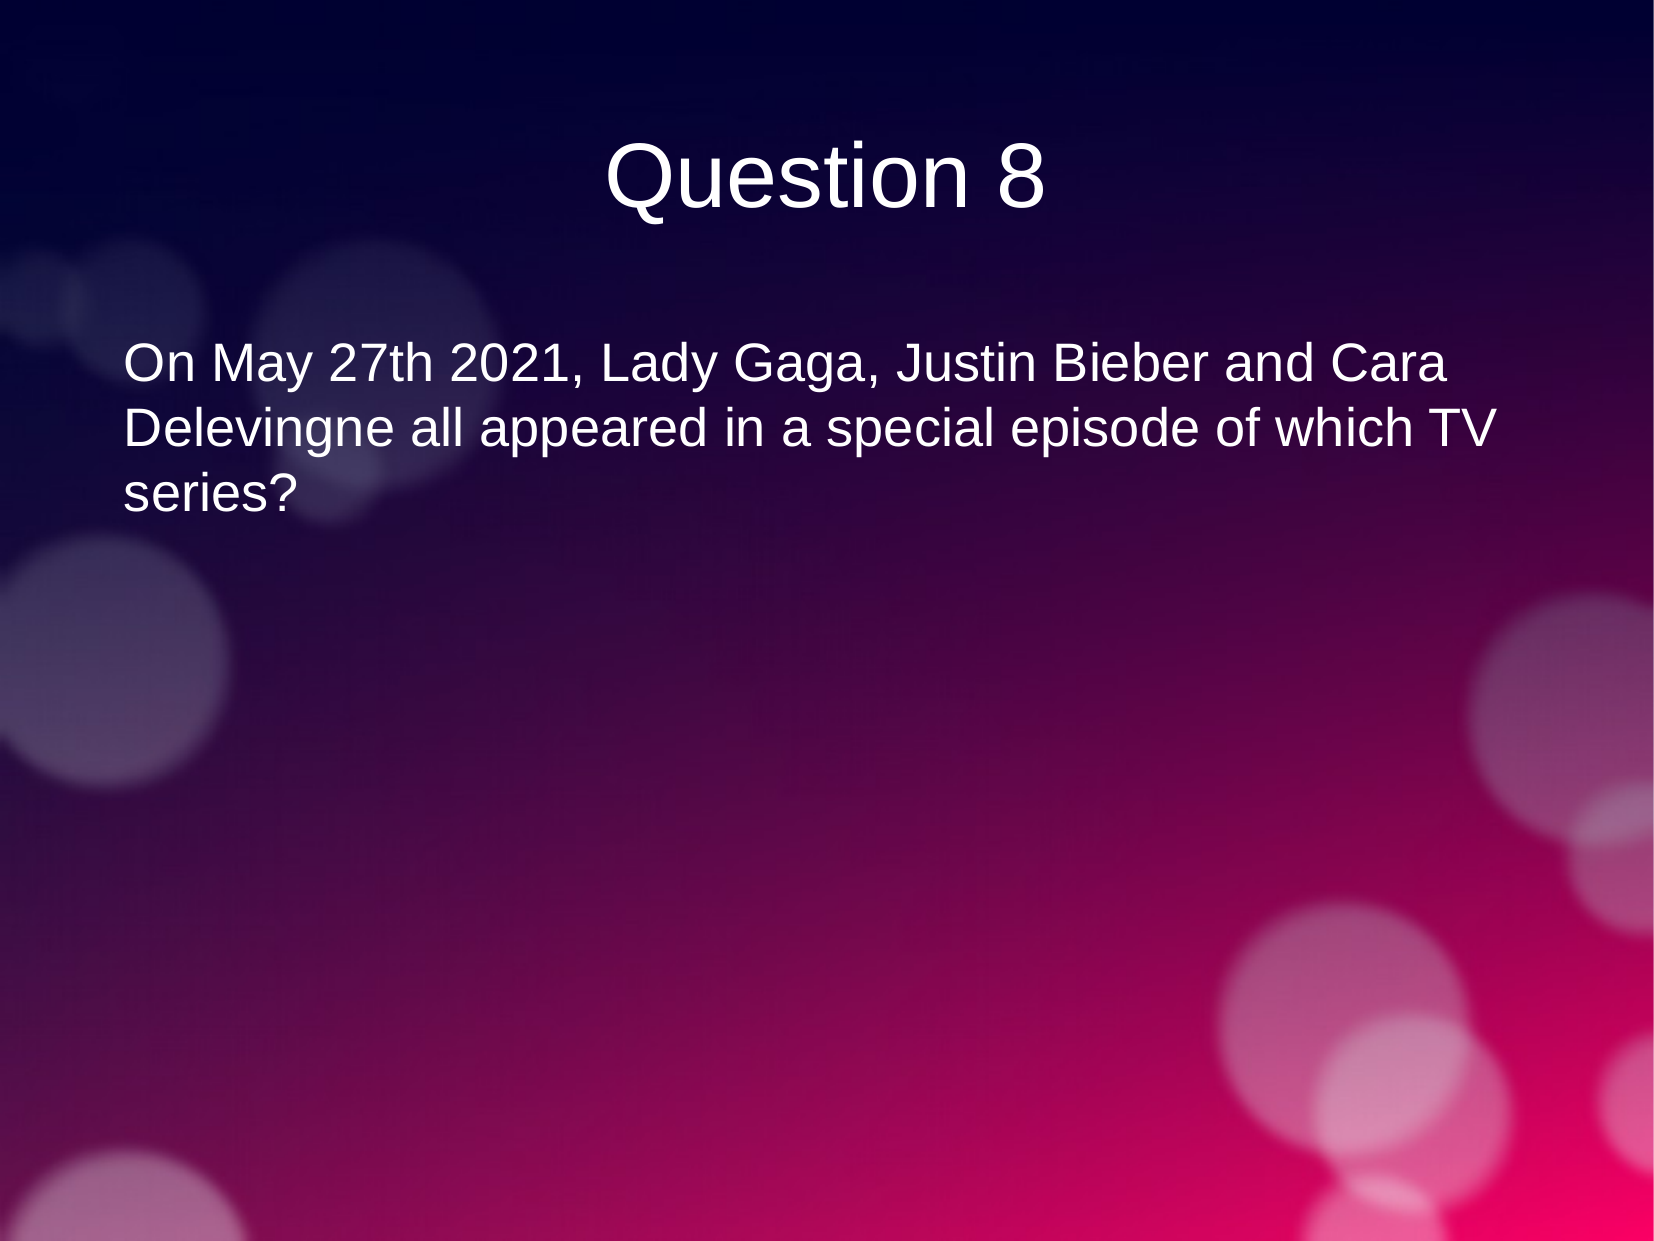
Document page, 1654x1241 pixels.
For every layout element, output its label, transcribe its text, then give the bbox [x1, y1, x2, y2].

text_box Question 8 [82, 66, 1571, 274]
text_box [82, 331, 1571, 1099]
text_box On May 27th 2021, Lady Gaga, Justin Bieber and Cara Delevingne all appeared in a special episode of which TV series? [108, 311, 1545, 537]
picture [0, 0, 1654, 1241]
